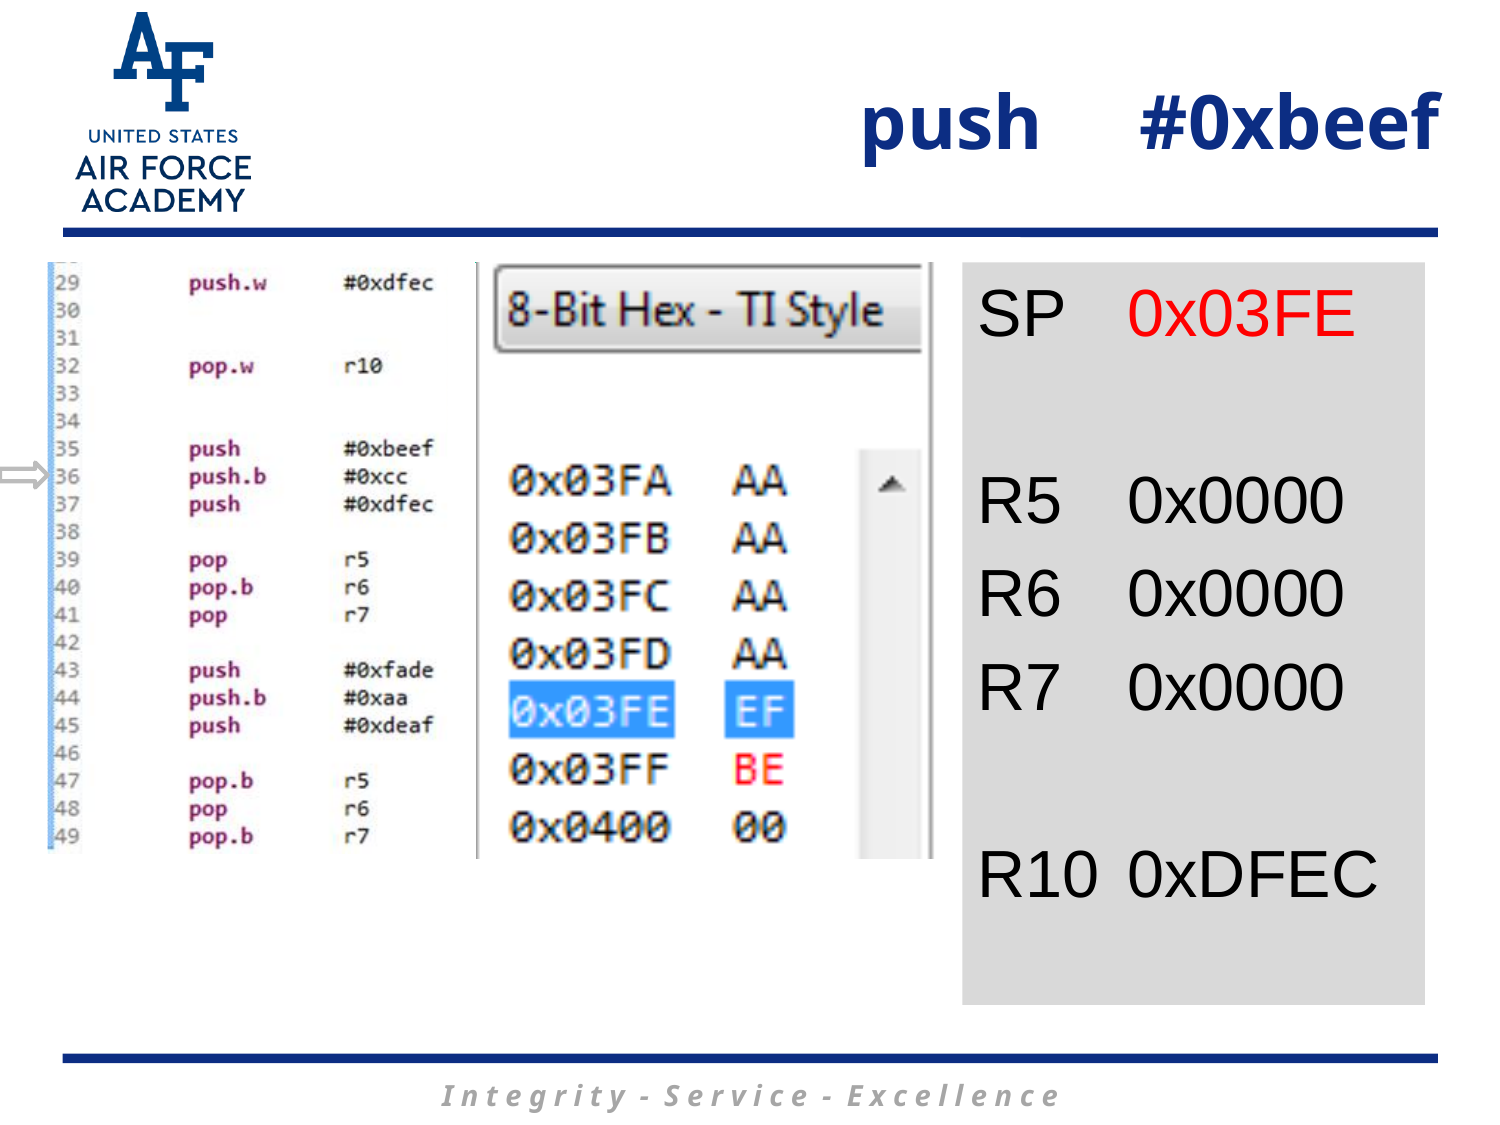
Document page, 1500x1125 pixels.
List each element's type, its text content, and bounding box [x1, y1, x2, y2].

title push #0xbeef [299, 29, 1456, 211]
text_box SP 0x03FE R5 0x0000 R6 0x0000 R7 0x0000 R10 0xDFEC [962, 262, 1425, 1005]
text_box [0, 460, 42, 490]
picture [475, 262, 938, 859]
picture [47, 262, 448, 854]
picture [75, 12, 251, 212]
